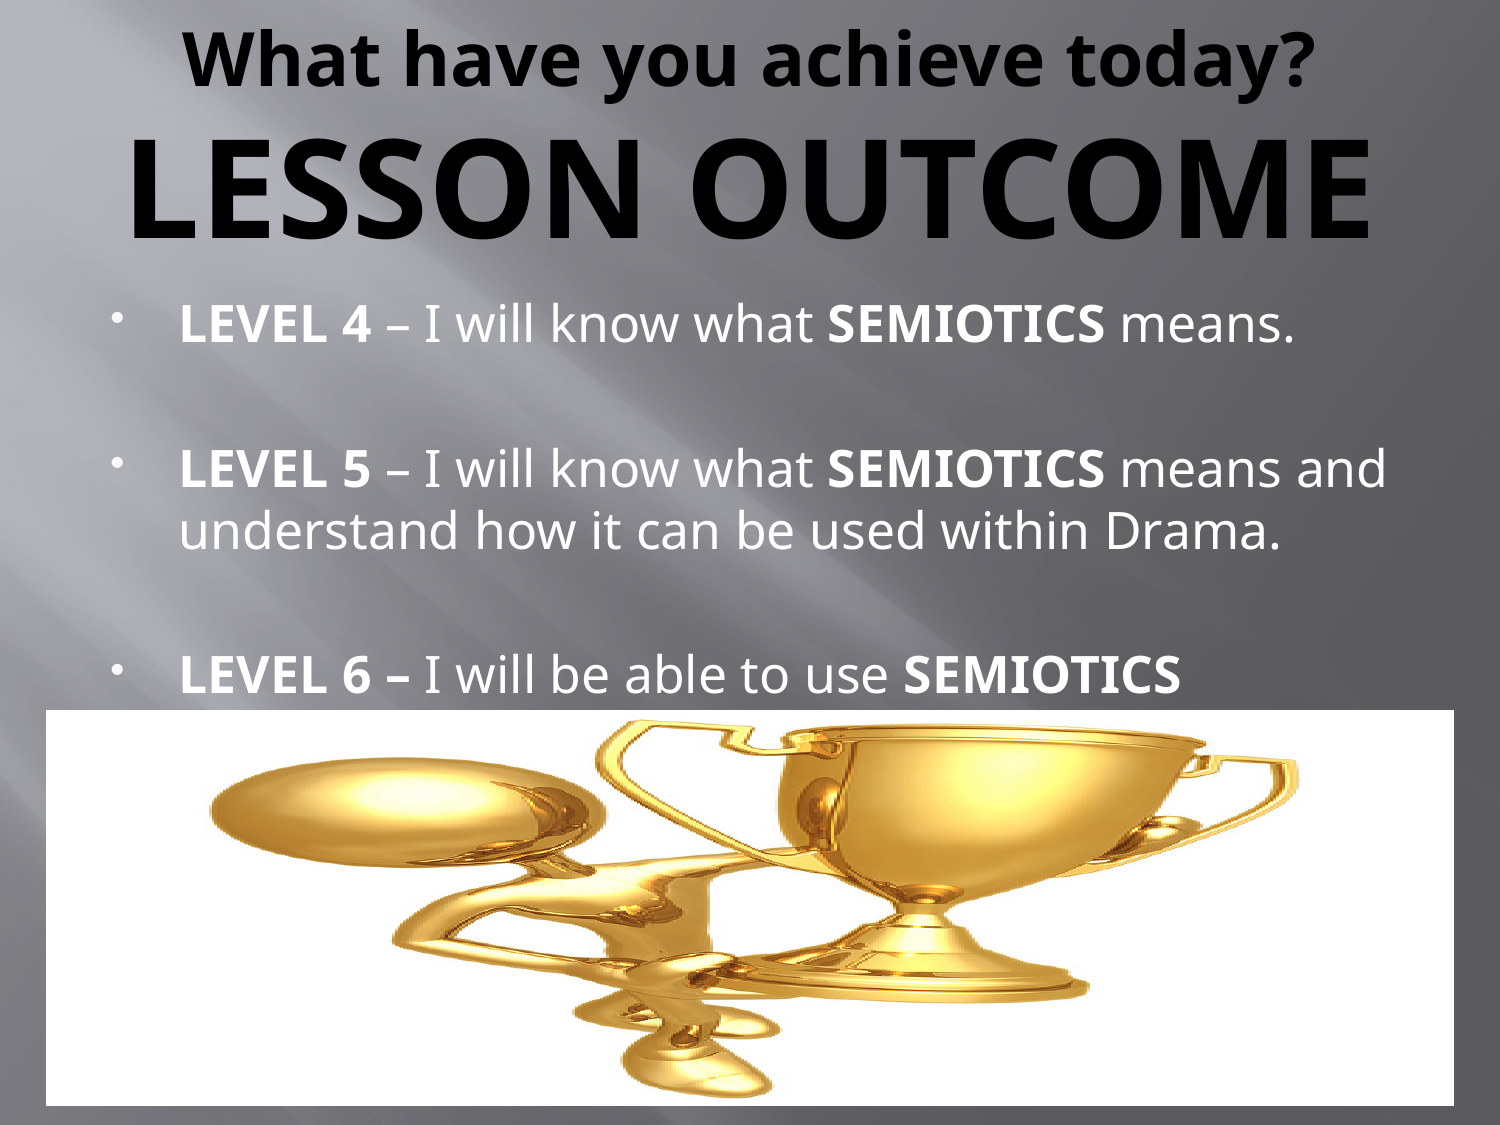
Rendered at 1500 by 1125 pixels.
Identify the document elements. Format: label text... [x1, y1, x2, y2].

list LEVEL 4 – I will know what SEMIOTICS means. LEVEL 5 – I will know what SEMIOTICS means and understand how it can be used within Drama. LEVEL 6 – I will be able to use SEMIOTICS effectively within a Drama scene. [75, 283, 1425, 709]
picture [46, 709, 1454, 1107]
title What have you achieve today? LESSON OUTCOME [75, 45, 1425, 233]
